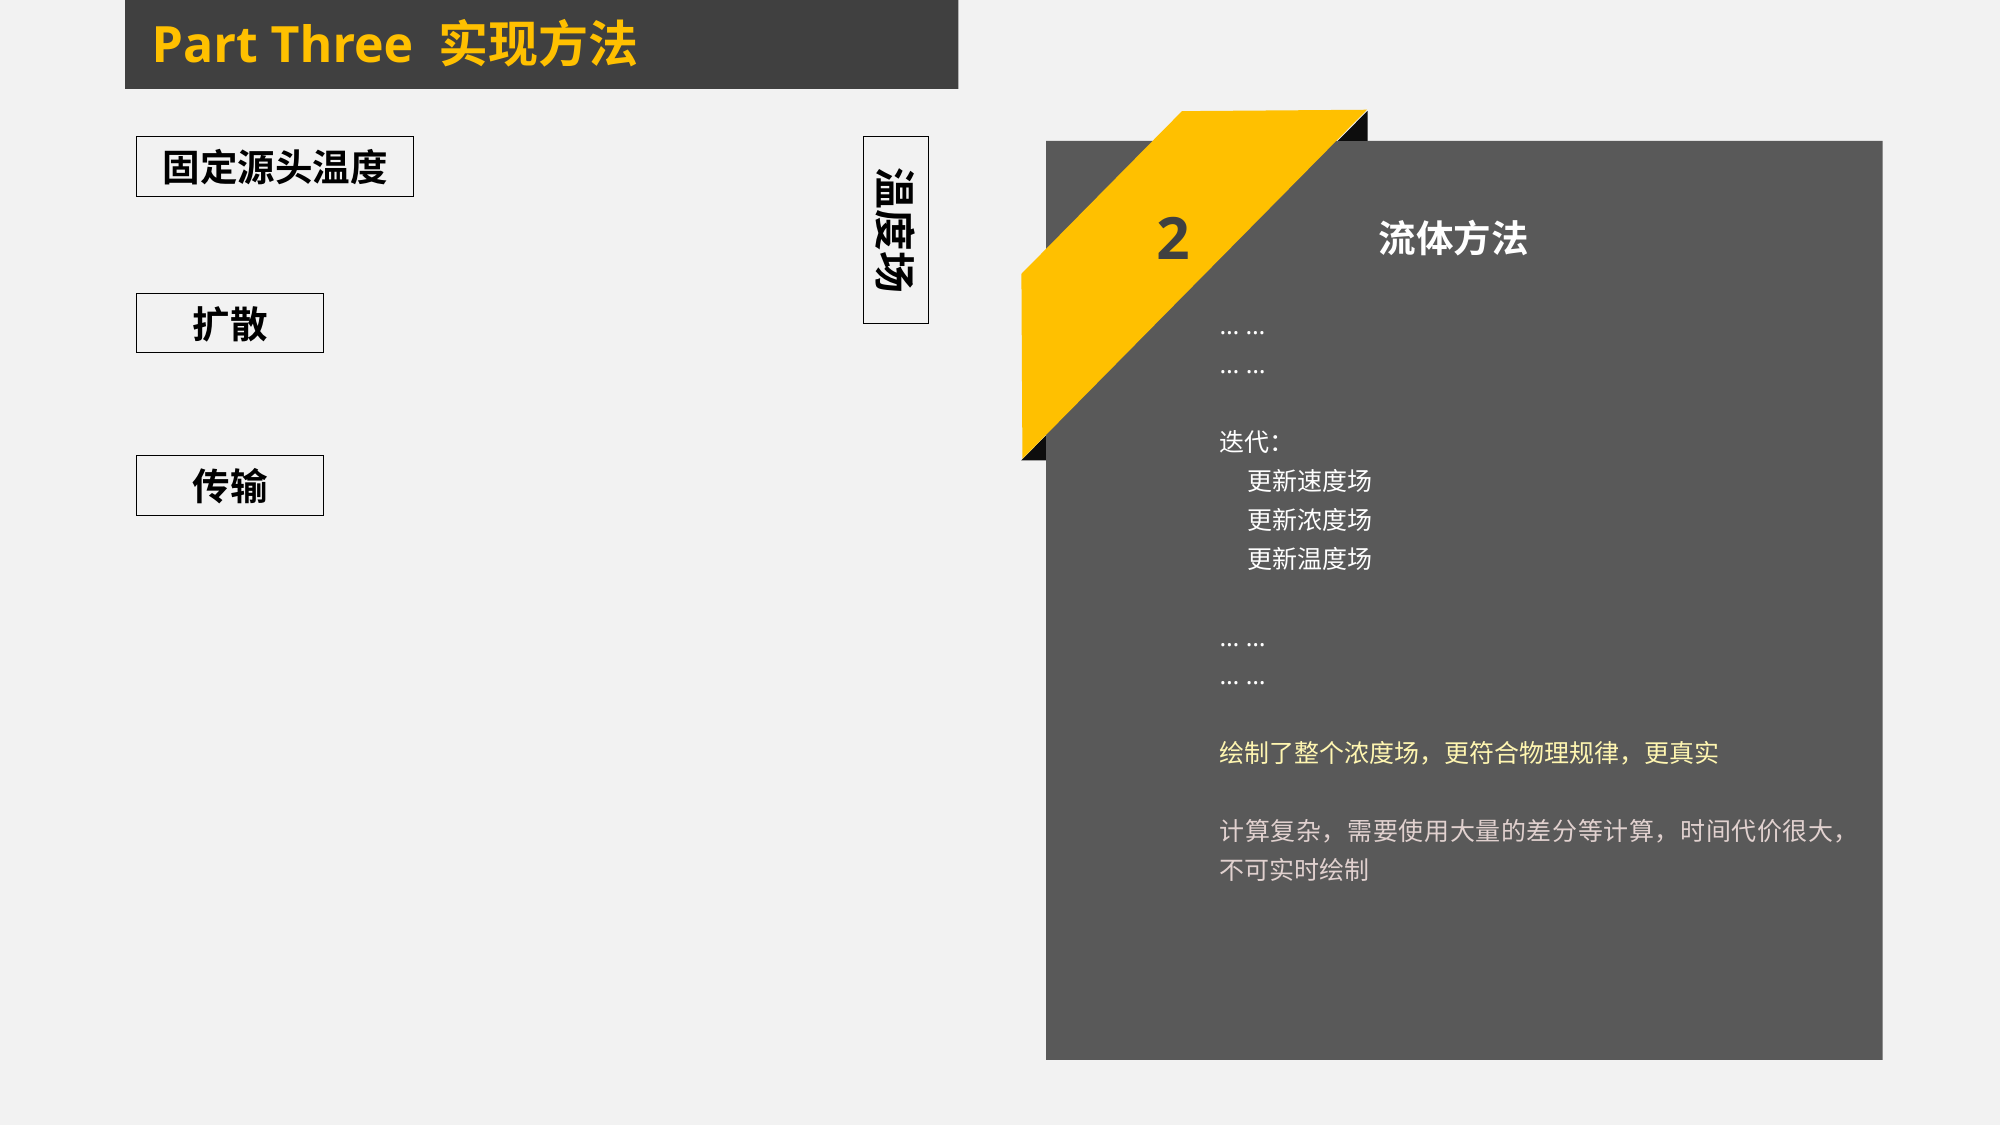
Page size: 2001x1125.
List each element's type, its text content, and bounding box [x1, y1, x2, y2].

text_box 温度场 [863, 136, 929, 324]
text_box 2 [1141, 194, 1205, 279]
text_box 传输 [136, 455, 324, 516]
text_box 固定源头温度 [136, 136, 414, 197]
list Part Three 实现方法 [136, 11, 699, 88]
text_box … … … … 迭代： 更新速度场 更新浓度场 更新温度场 … … … … 绘制了整个浓度场，更符合物理规律，更真实 计算复杂，需要使用大量的差分等计算，时间代价很大，不可实时绘制 [1204, 263, 1850, 892]
text_box 流体方法 [1363, 207, 1544, 263]
text_box [1022, 439, 1045, 462]
text_box [1338, 111, 1369, 142]
text_box [1045, 140, 1884, 1061]
text_box 扩散 [136, 293, 324, 353]
text_box [1020, 108, 1370, 462]
